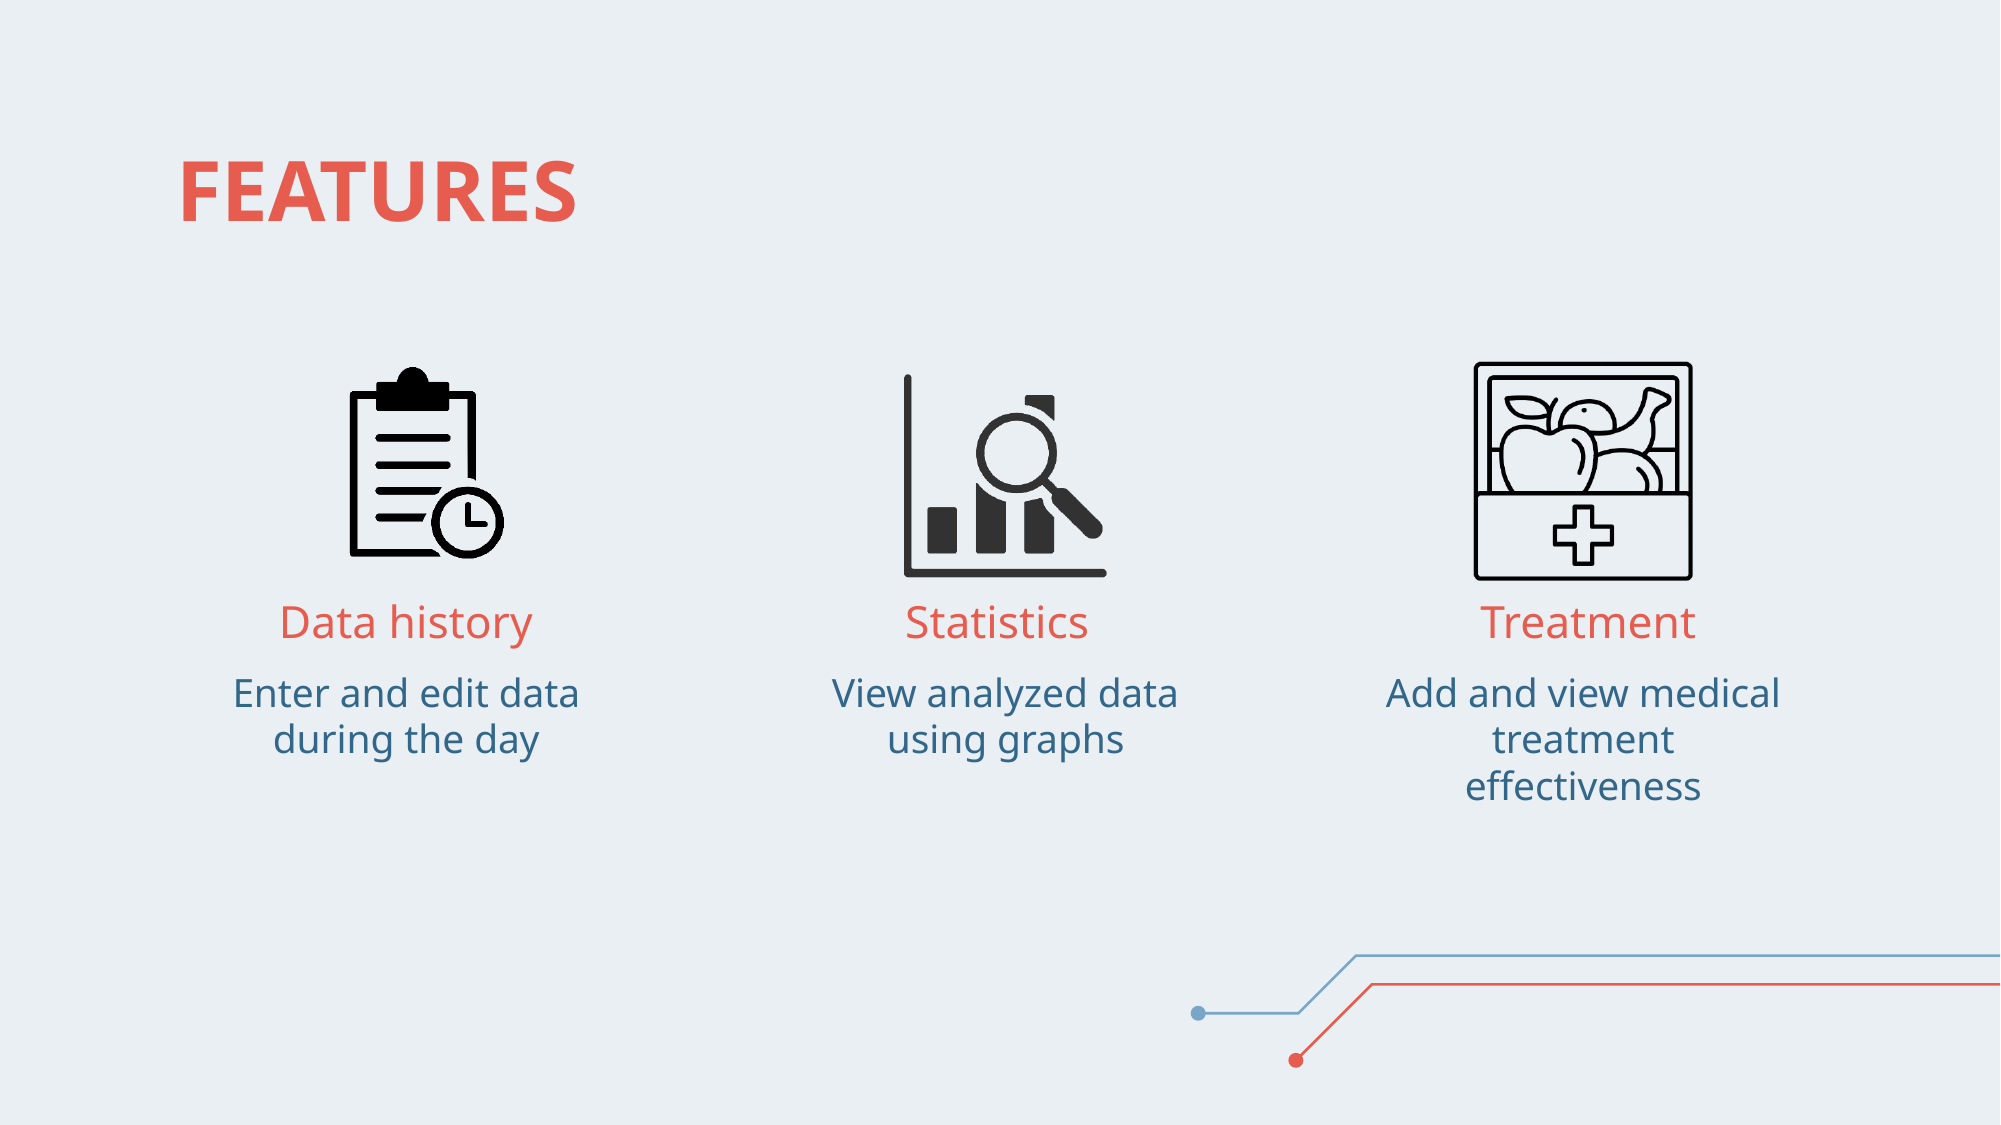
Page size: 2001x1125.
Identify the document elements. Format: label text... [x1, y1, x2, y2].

title Treatment [1349, 581, 1828, 661]
subtitle View analyzed data using graphs [802, 648, 1209, 854]
title FEATURES [156, 117, 1854, 252]
title Data history [166, 580, 646, 661]
subtitle Add and view medical treatment effectiveness [1365, 648, 1802, 854]
title Statistics [757, 581, 1237, 661]
subtitle Enter and edit data during the day [203, 648, 610, 854]
picture [1473, 361, 1694, 582]
picture [901, 364, 1109, 582]
picture [329, 364, 526, 561]
